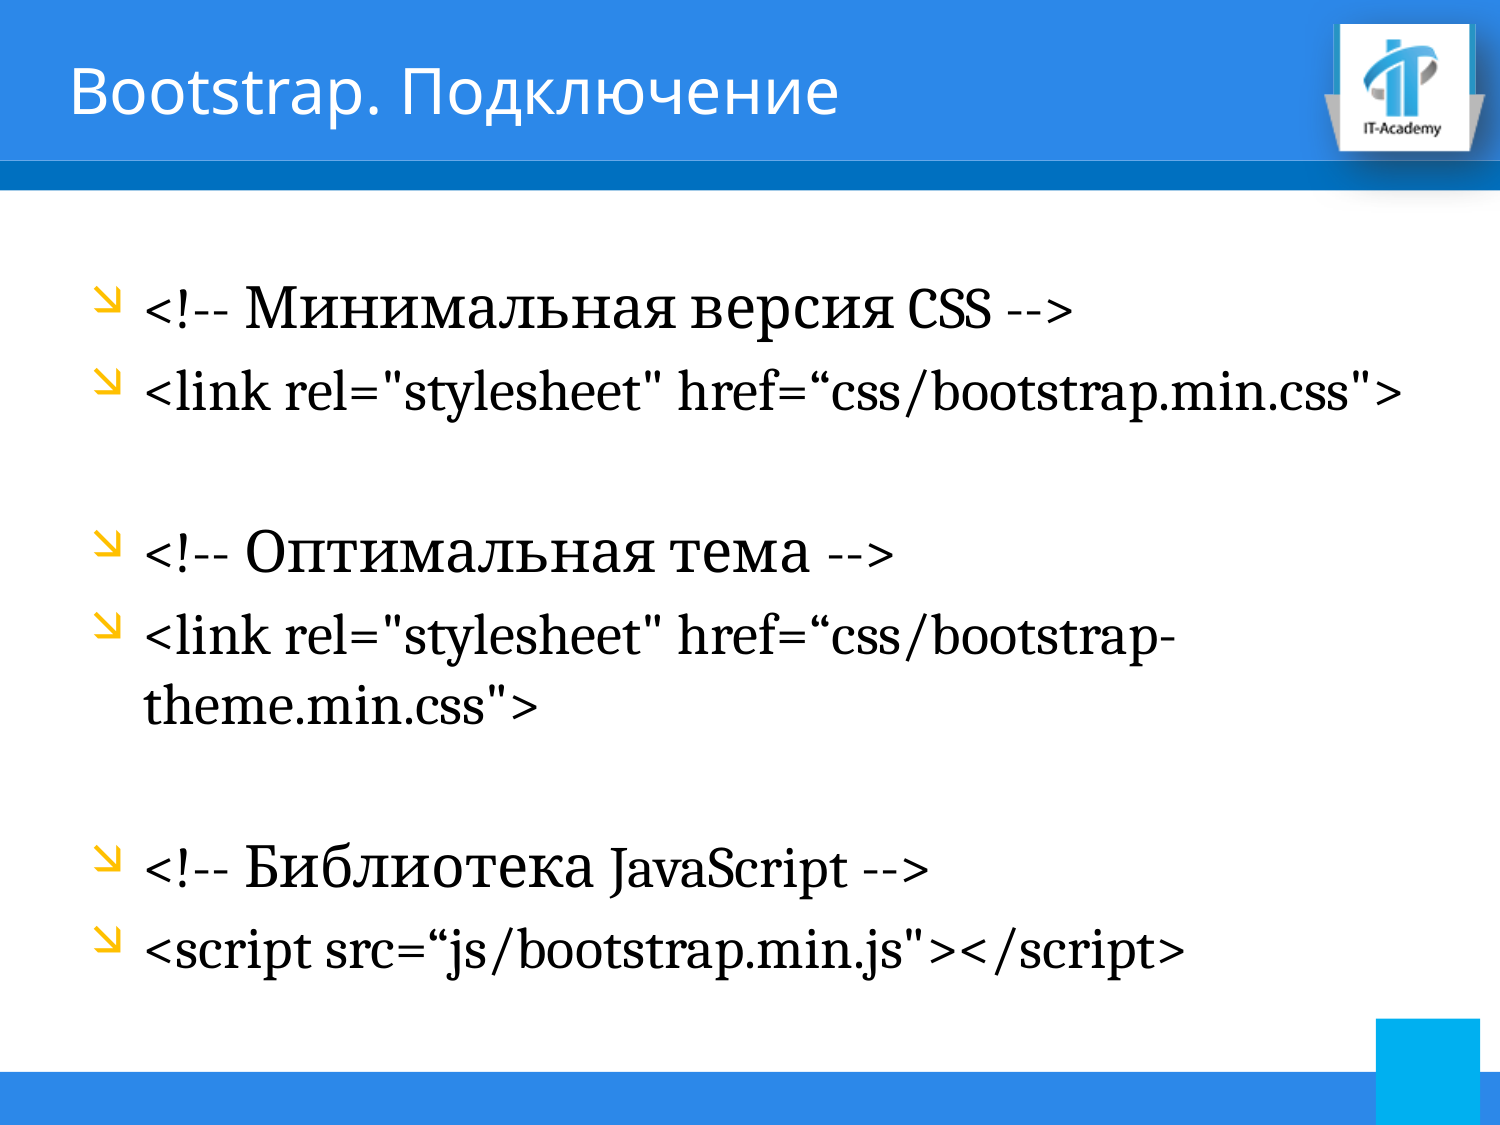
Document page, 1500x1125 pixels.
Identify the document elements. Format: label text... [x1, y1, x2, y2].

title Bootstrap. Подключение [53, 42, 1404, 135]
picture [1323, 24, 1487, 153]
list <!-- Минимальная версия CSS --> <link rel="stylesheet" href=“css/bootstrap.min.css"> <!-- Оптимальная тема --> <link rel="stylesheet" href=“css/bootstrap-theme.min.css"> <!-- Библиотека JavaScript --> <script src=“js/bootstrap.min.js"></script> [75, 262, 1425, 1005]
